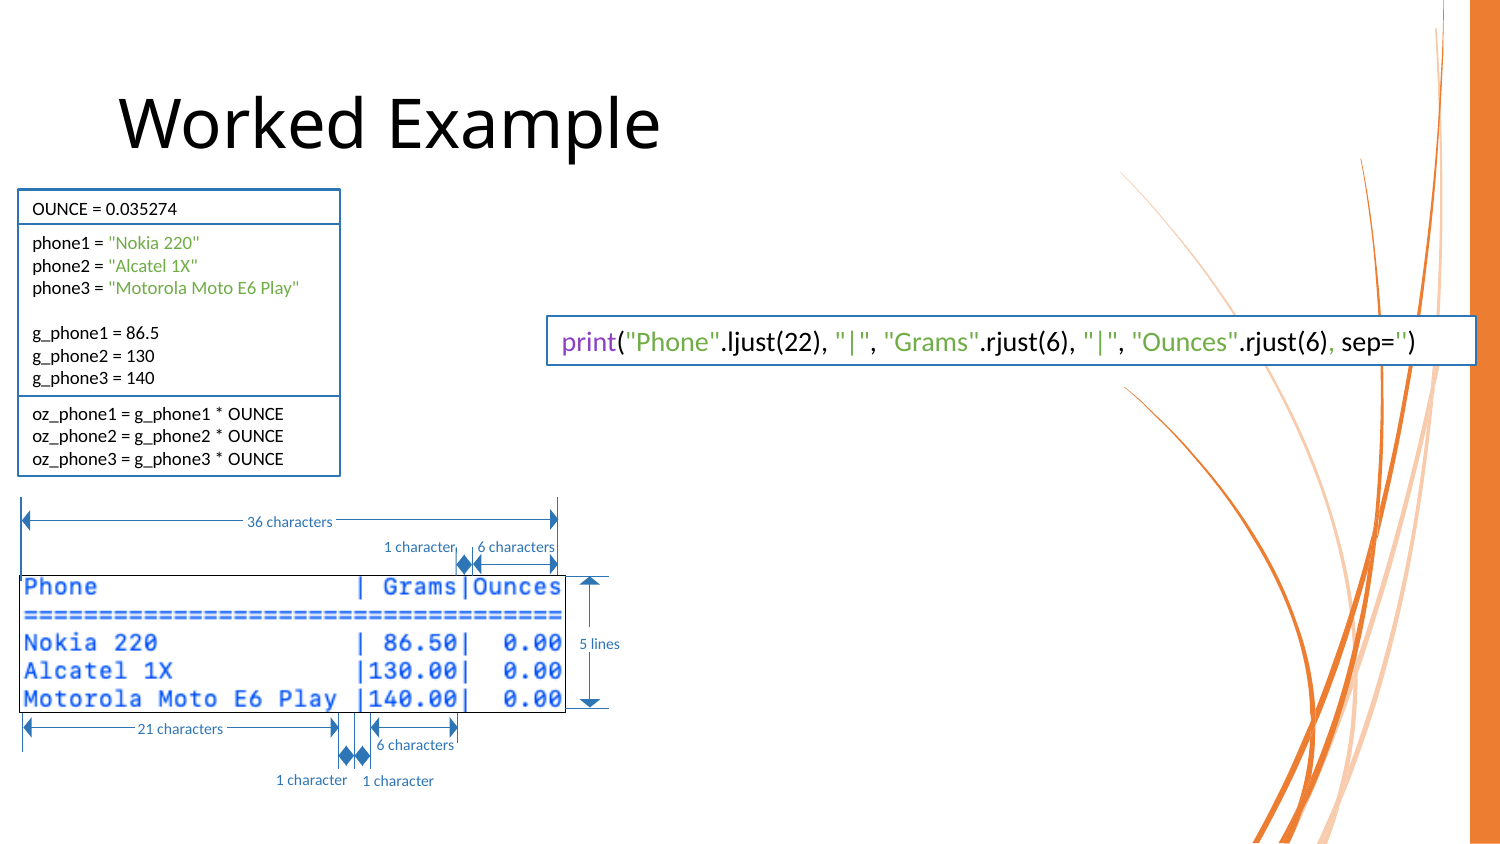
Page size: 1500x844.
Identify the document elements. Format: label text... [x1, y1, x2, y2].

text_box print("Phone".ljust(22), "|", "Grams".rjust(6), "|", "Ounces".rjust(6), sep='') [546, 316, 1477, 365]
text_box OUNCE = 0.035274 [17, 189, 341, 223]
title Worked Example [103, 44, 1397, 208]
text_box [19, 496, 652, 798]
text_box phone1 = "Nokia 220" phone2 = "Alcatel 1X" phone3 = "Motorola Moto E6 Play" g_phone1 = 86.5 g_phone2 = 130 g_phone3 = 140 [17, 223, 341, 396]
text_box oz_phone1 = g_phone1 * OUNCE oz_phone2 = g_phone2 * OUNCE oz_phone3 = g_phone3 * OUNCE [17, 396, 341, 477]
